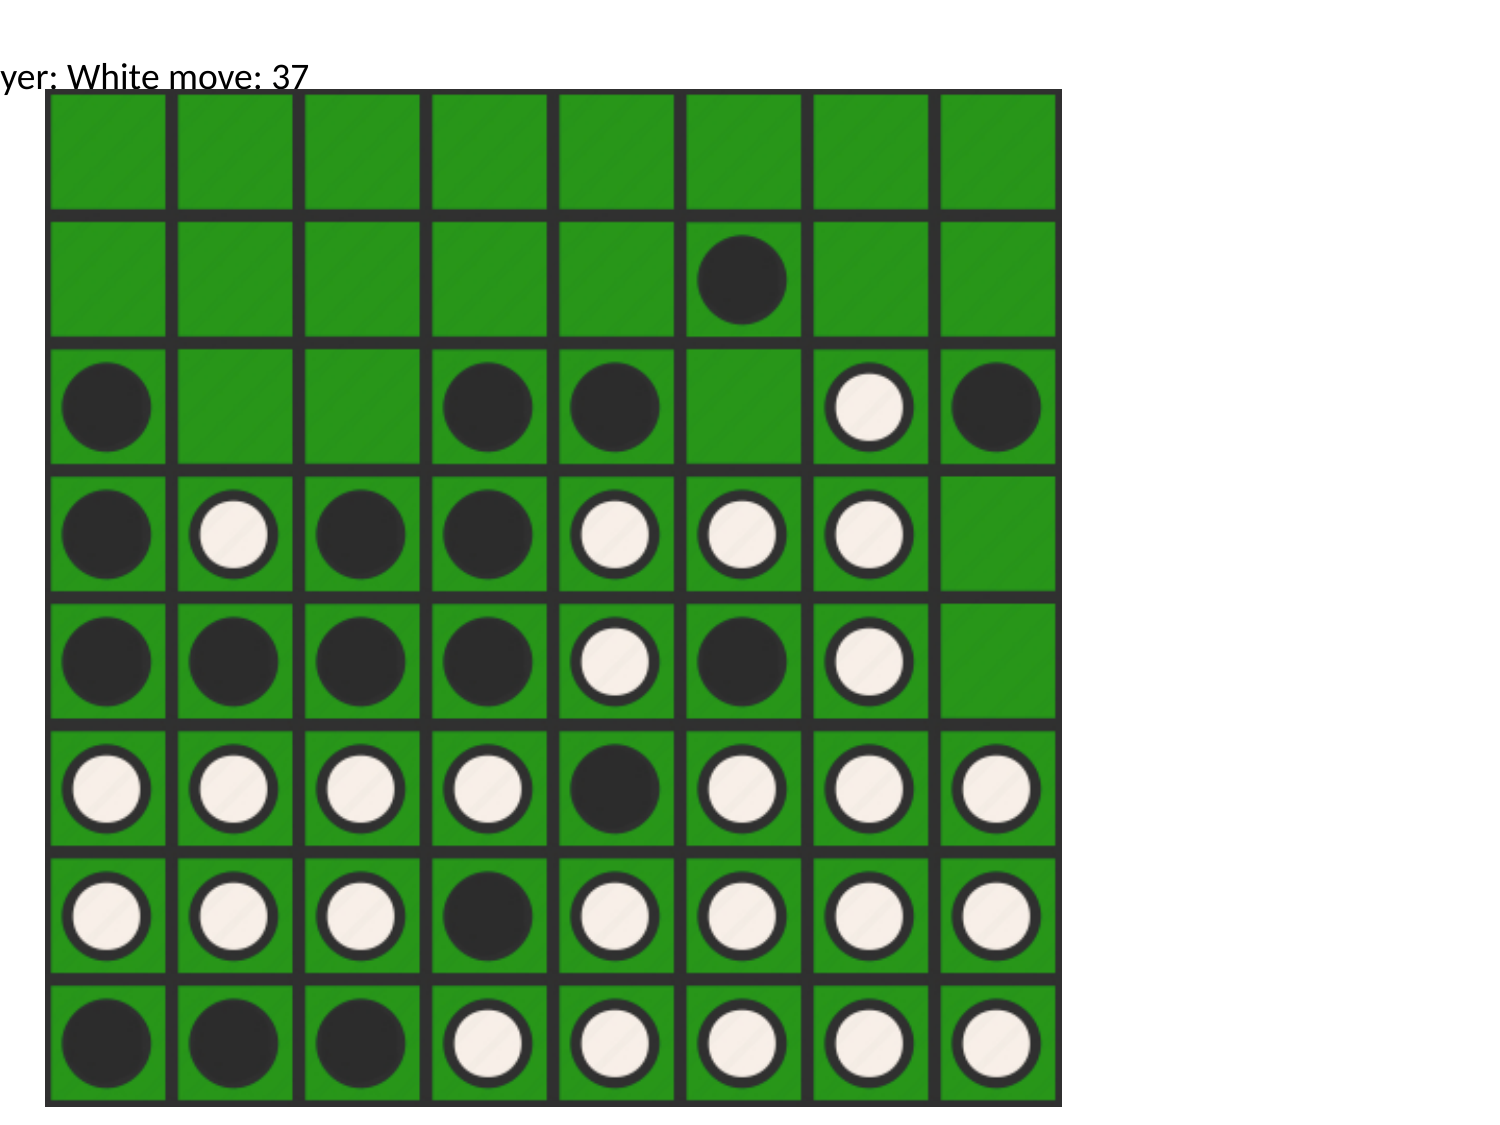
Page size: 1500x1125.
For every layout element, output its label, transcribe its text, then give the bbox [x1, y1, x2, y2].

picture [44, 89, 1062, 1107]
text_box turn: 40 player: White move: 37 [0, 44, 325, 105]
